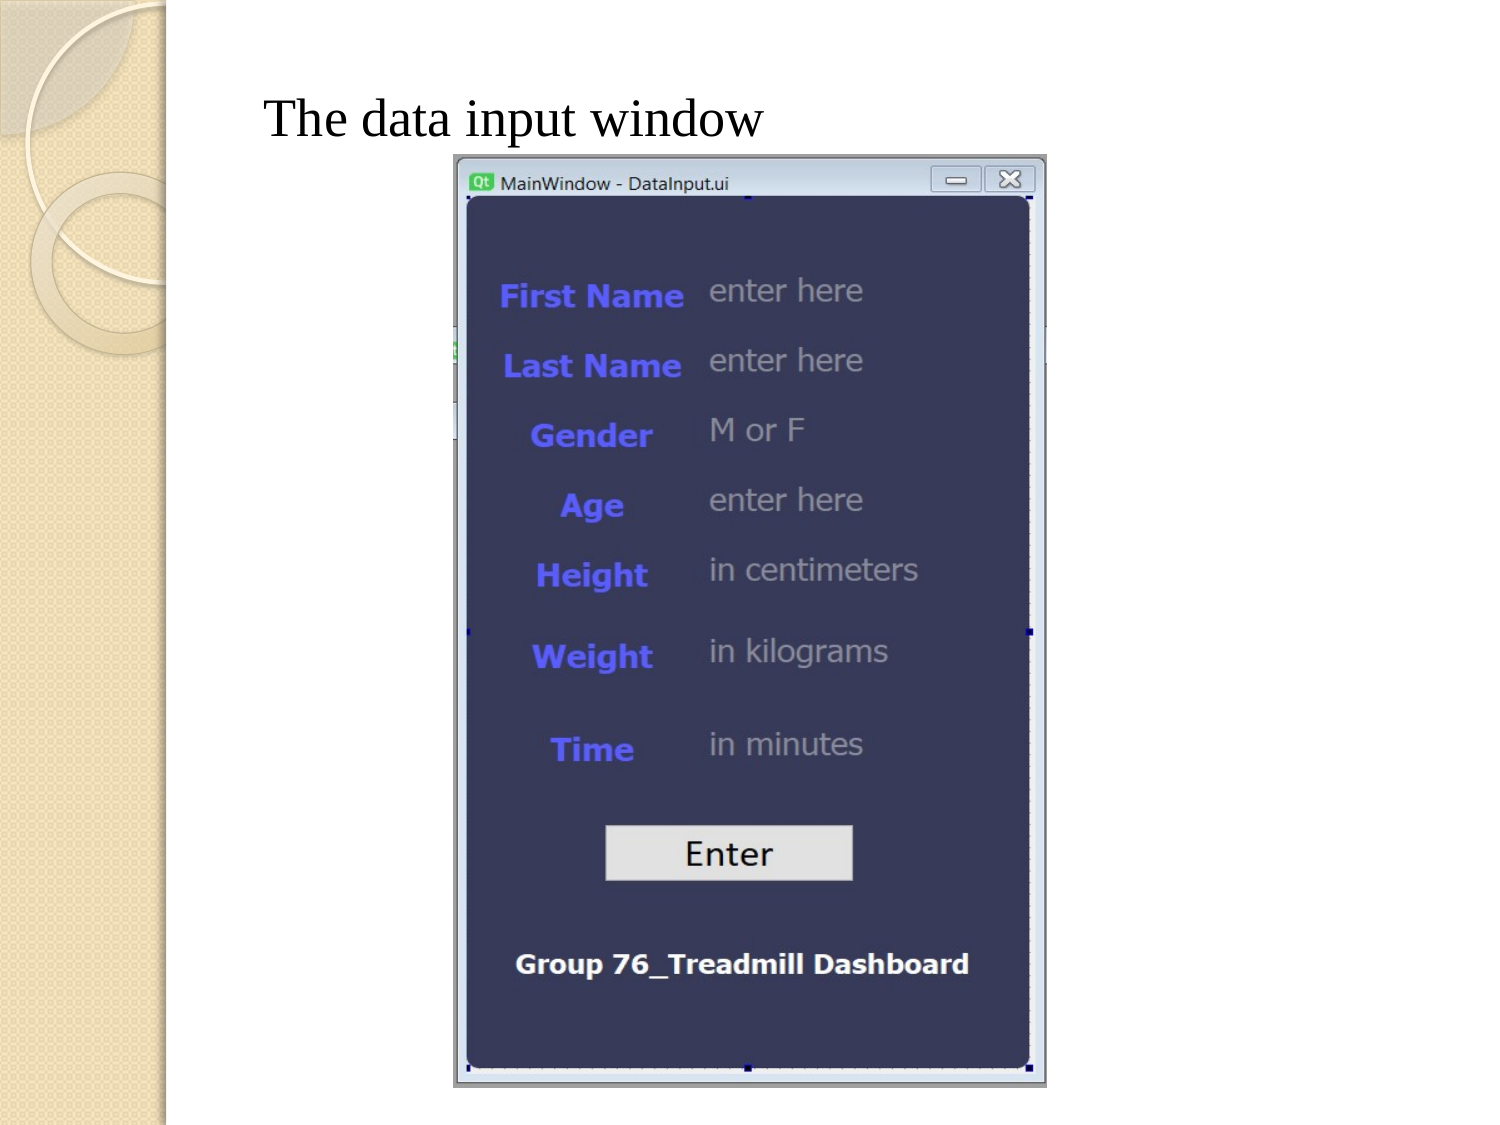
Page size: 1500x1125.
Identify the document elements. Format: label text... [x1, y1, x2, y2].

picture [452, 154, 1048, 1088]
list The data input window [235, 75, 1466, 1025]
